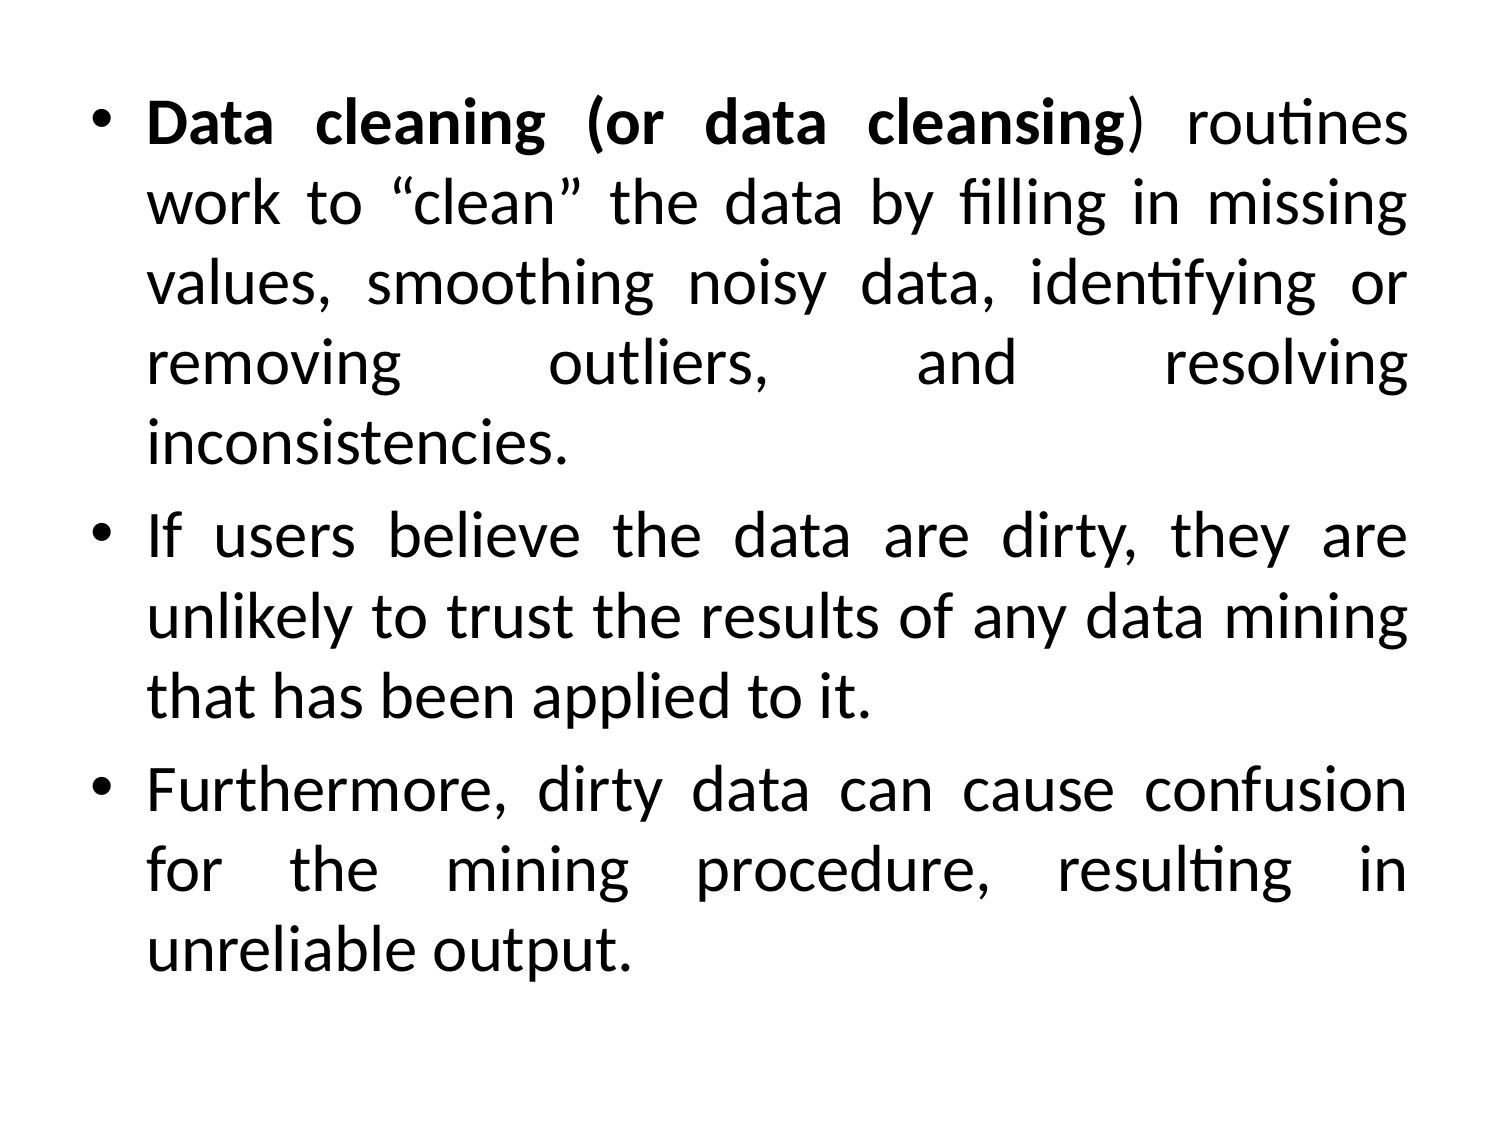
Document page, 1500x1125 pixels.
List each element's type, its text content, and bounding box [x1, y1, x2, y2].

list Data cleaning (or data cleansing) routines work to “clean” the data by filling in missing values, smoothing noisy data, identifying or removing outliers, and resolving inconsistencies. If users believe the data are dirty, they are unlikely to trust the results of any data mining that has been applied to it. Furthermore, dirty data can cause confusion for the mining procedure, resulting in unreliable output. [75, 70, 1425, 1013]
